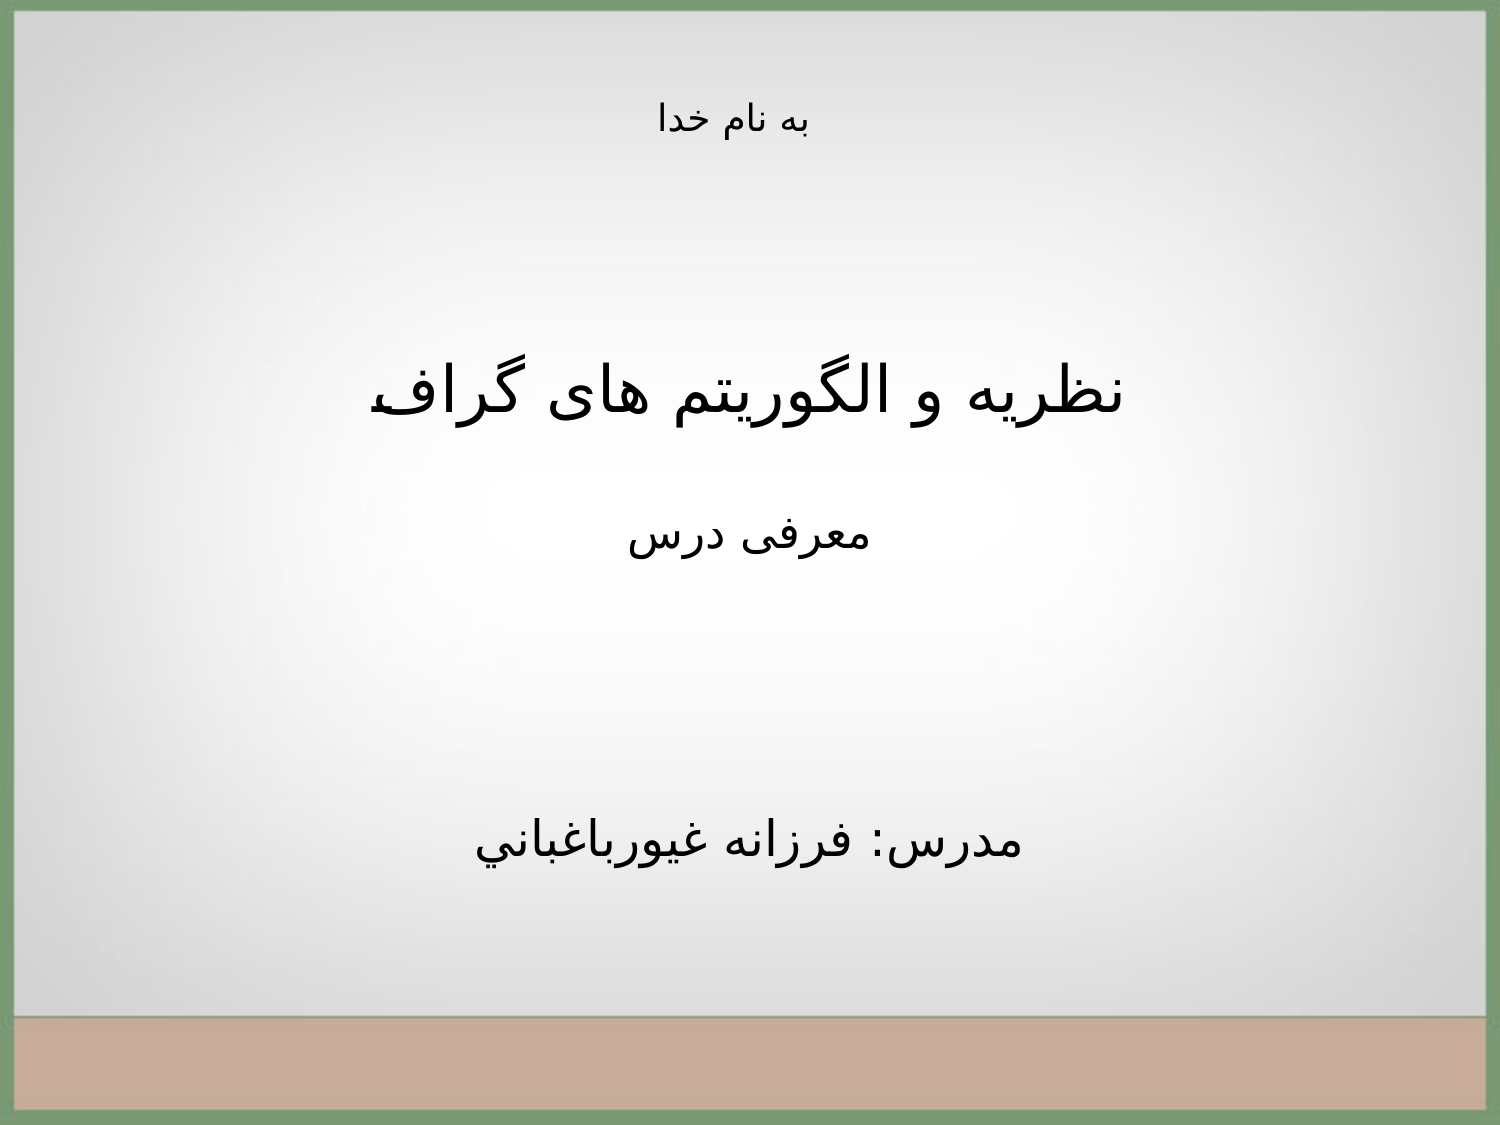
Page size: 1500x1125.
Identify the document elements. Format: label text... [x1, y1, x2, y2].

picture [0, 0, 1500, 1125]
subtitle مدرس: فرزانه غيورباغباني [225, 798, 1275, 925]
text_box به نام خدا [642, 86, 826, 146]
title نظریه و الگوریتم های گراف معرفی درس [112, 338, 1388, 567]
